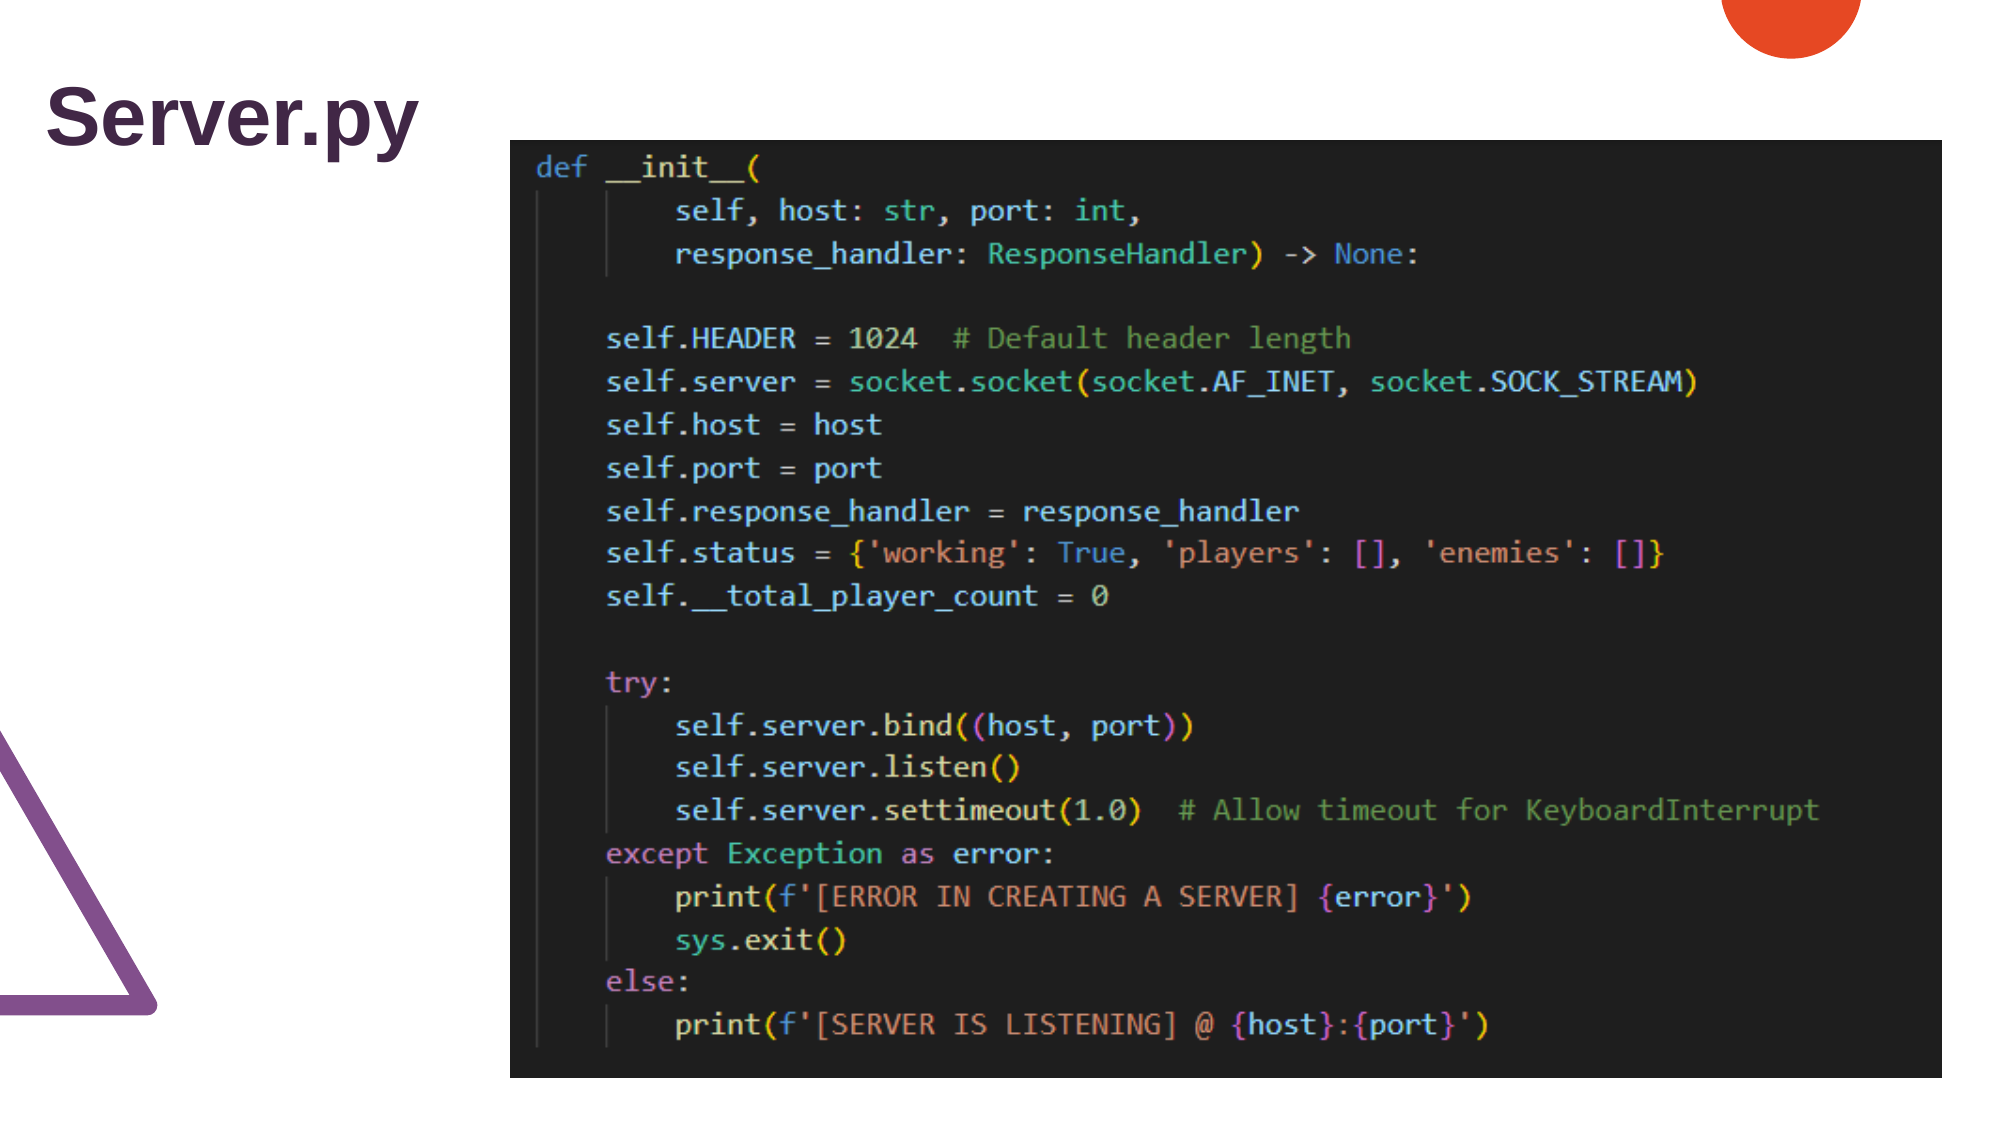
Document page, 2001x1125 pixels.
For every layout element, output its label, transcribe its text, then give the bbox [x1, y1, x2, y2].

picture [510, 140, 1942, 1078]
text_box Server.py [30, 54, 436, 170]
